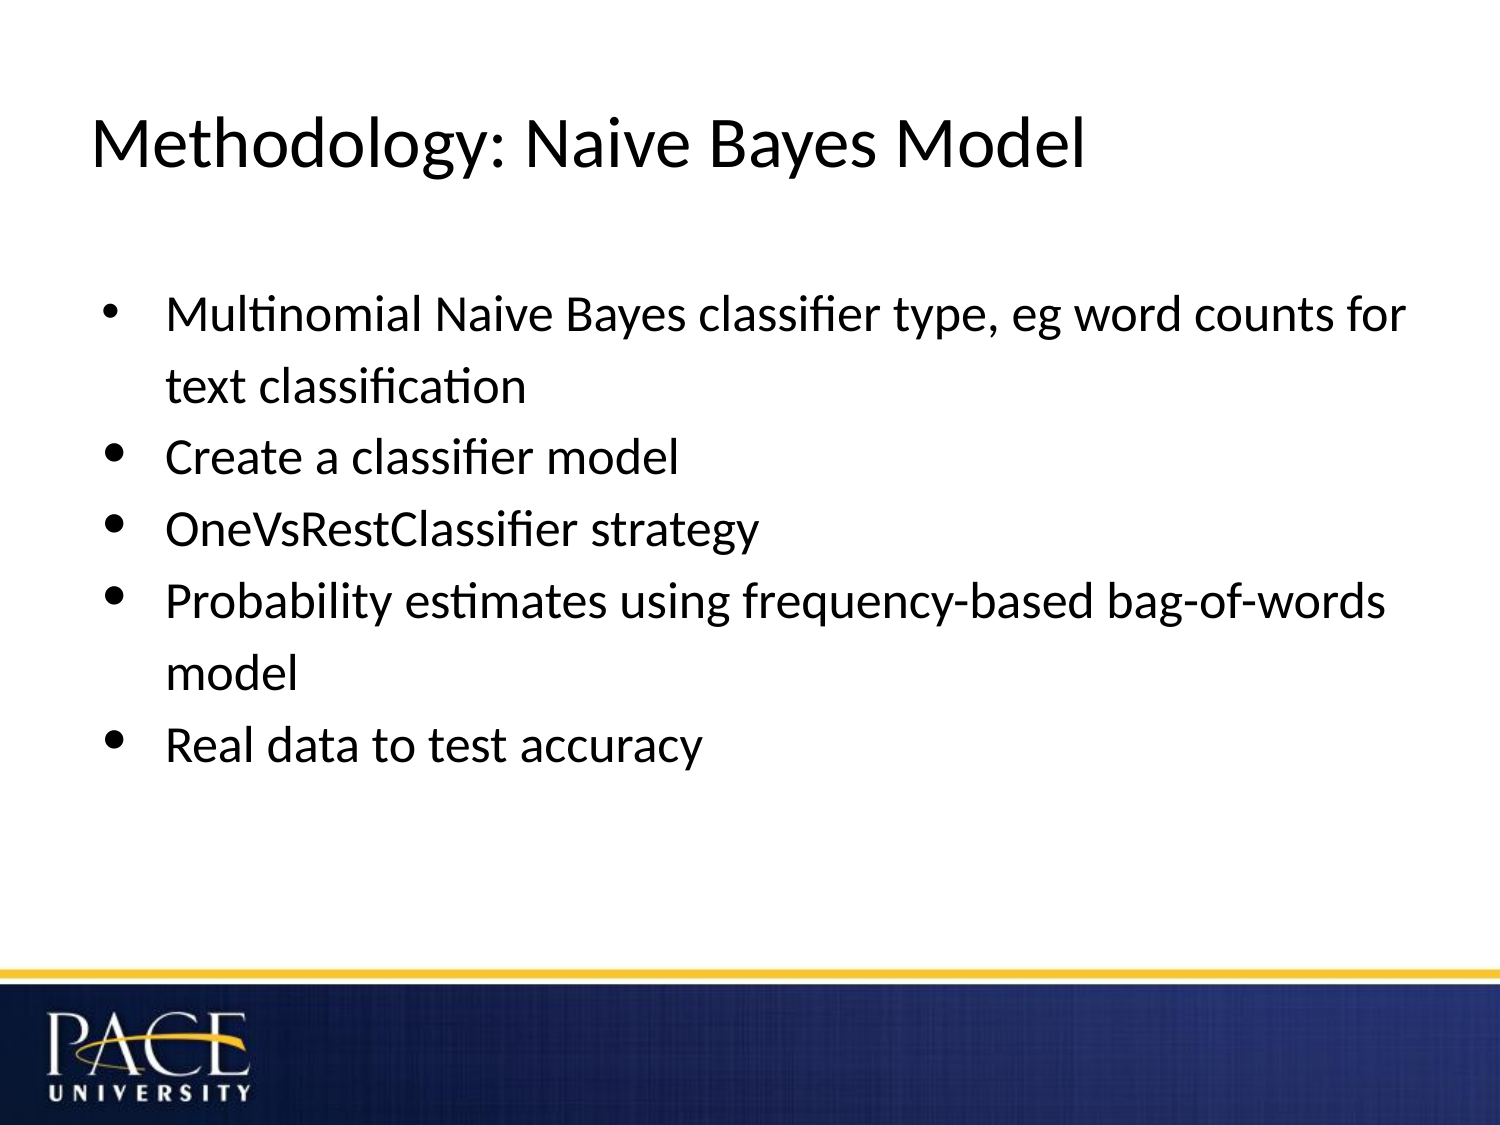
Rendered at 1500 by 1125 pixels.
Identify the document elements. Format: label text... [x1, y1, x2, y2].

picture [0, 0, 1500, 1125]
title Methodology: Naive Bayes Model [75, 45, 1425, 233]
list Multinomial Naive Bayes classifier type, eg word counts for text classification Create a classifier model OneVsRestClassifier strategy Probability estimates using frequency-based bag-of-words model Real data to test accuracy [75, 262, 1425, 955]
